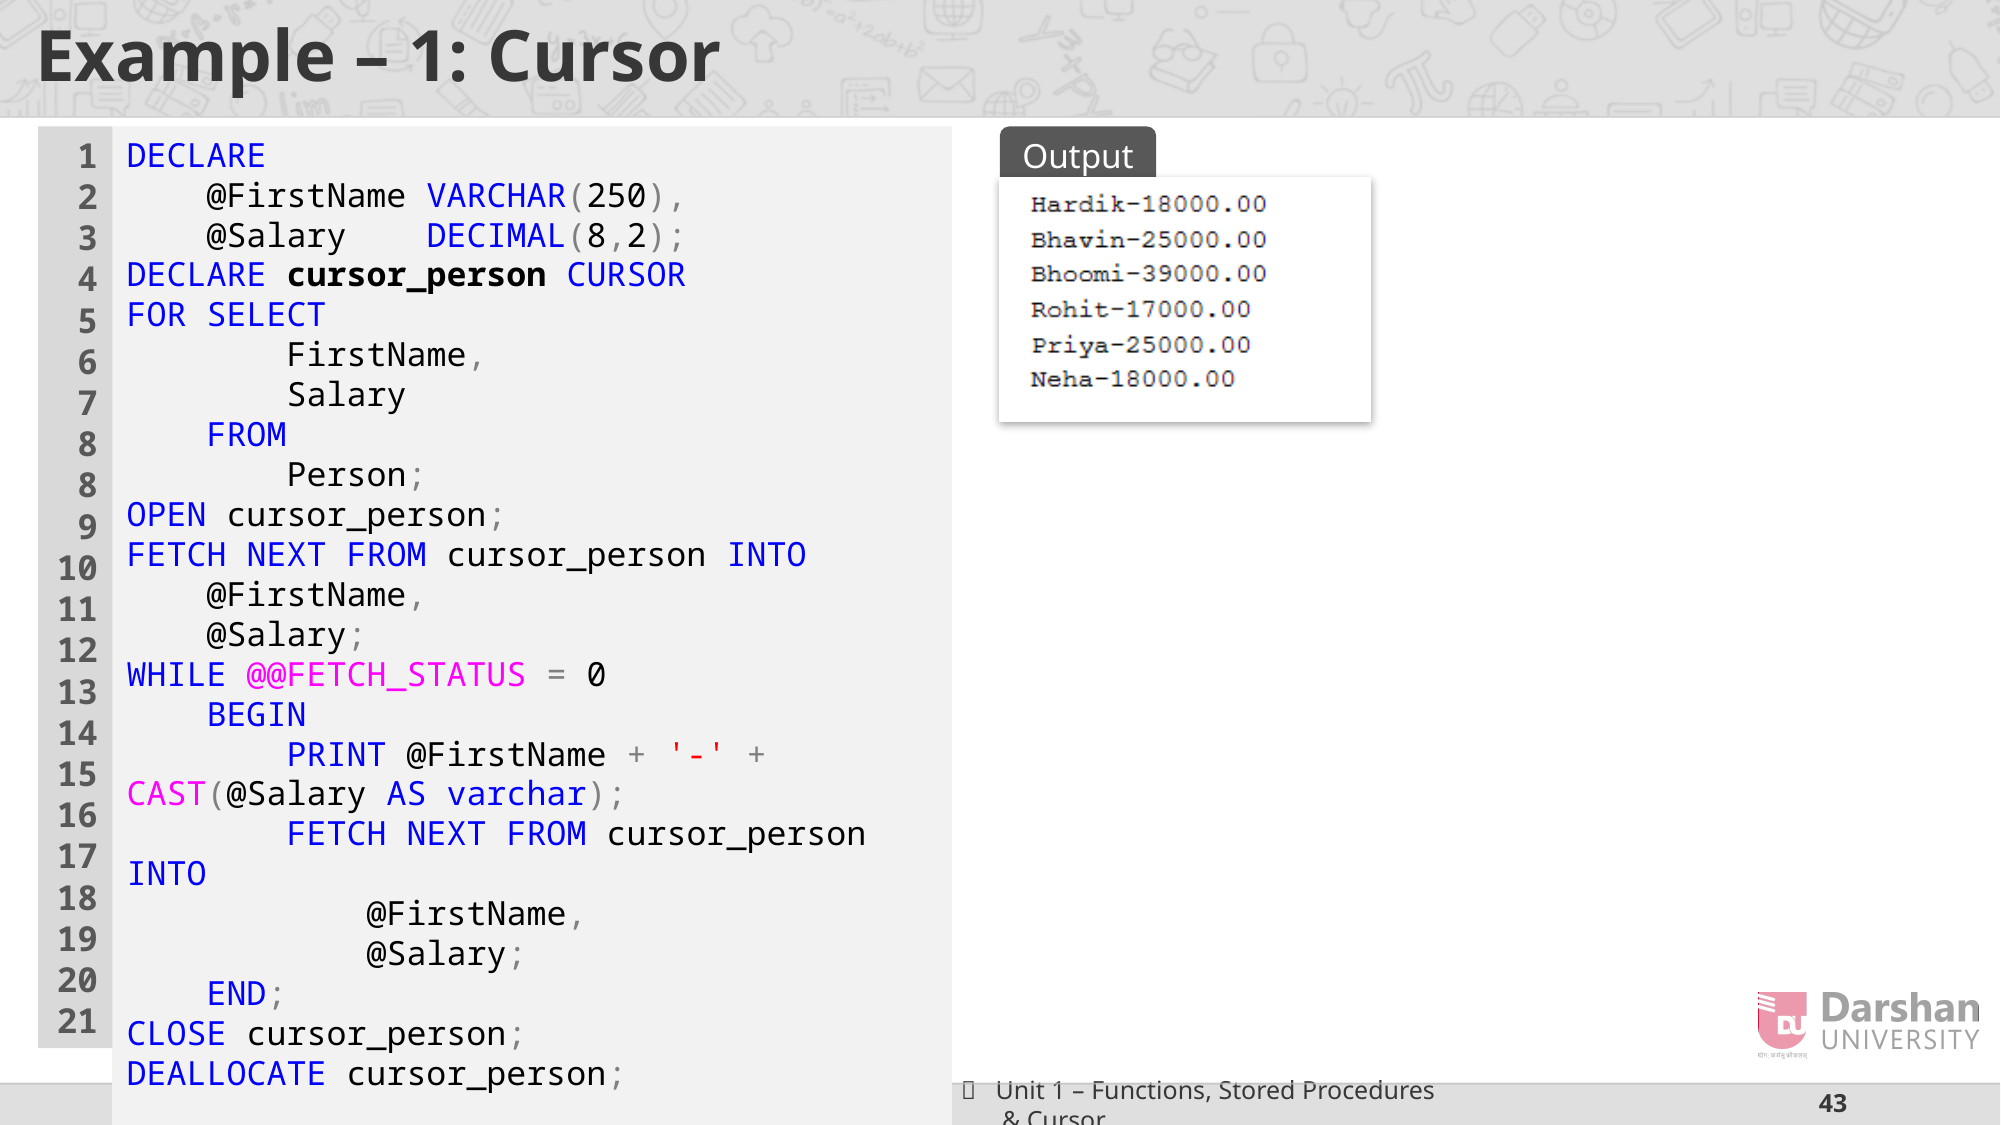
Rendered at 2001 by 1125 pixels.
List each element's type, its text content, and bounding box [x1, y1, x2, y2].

title Example – 1: Cursor [0, 0, 2000, 117]
table_cell Jamnagar [1870, 992, 1979, 1059]
text_box DECLARE @FirstName VARCHAR(250), @Salary DECIMAL(8,2); DECLARE cursor_person CURSOR FOR SELECT FirstName, Salary FROM Person; OPEN cursor_person; FETCH NEXT FROM cursor_person INTO @FirstName, @Salary; WHILE @@FETCH_STATUS = 0 BEGIN PRINT @FirstName + '-' + CAST(@Salary AS varchar); FETCH NEXT FROM cursor_person INTO @FirstName, @Salary; END; CLOSE cursor_person; DEALLOCATE cursor_person; [111, 126, 953, 1125]
text_box 1 2 3 4 5 6 7 8 8 9 10 11 12 13 14 15 16 17 18 19 20 21 [38, 126, 113, 1049]
text_box [970, 141, 1870, 1059]
text_box Output [998, 125, 1158, 177]
picture [1002, 180, 1369, 419]
